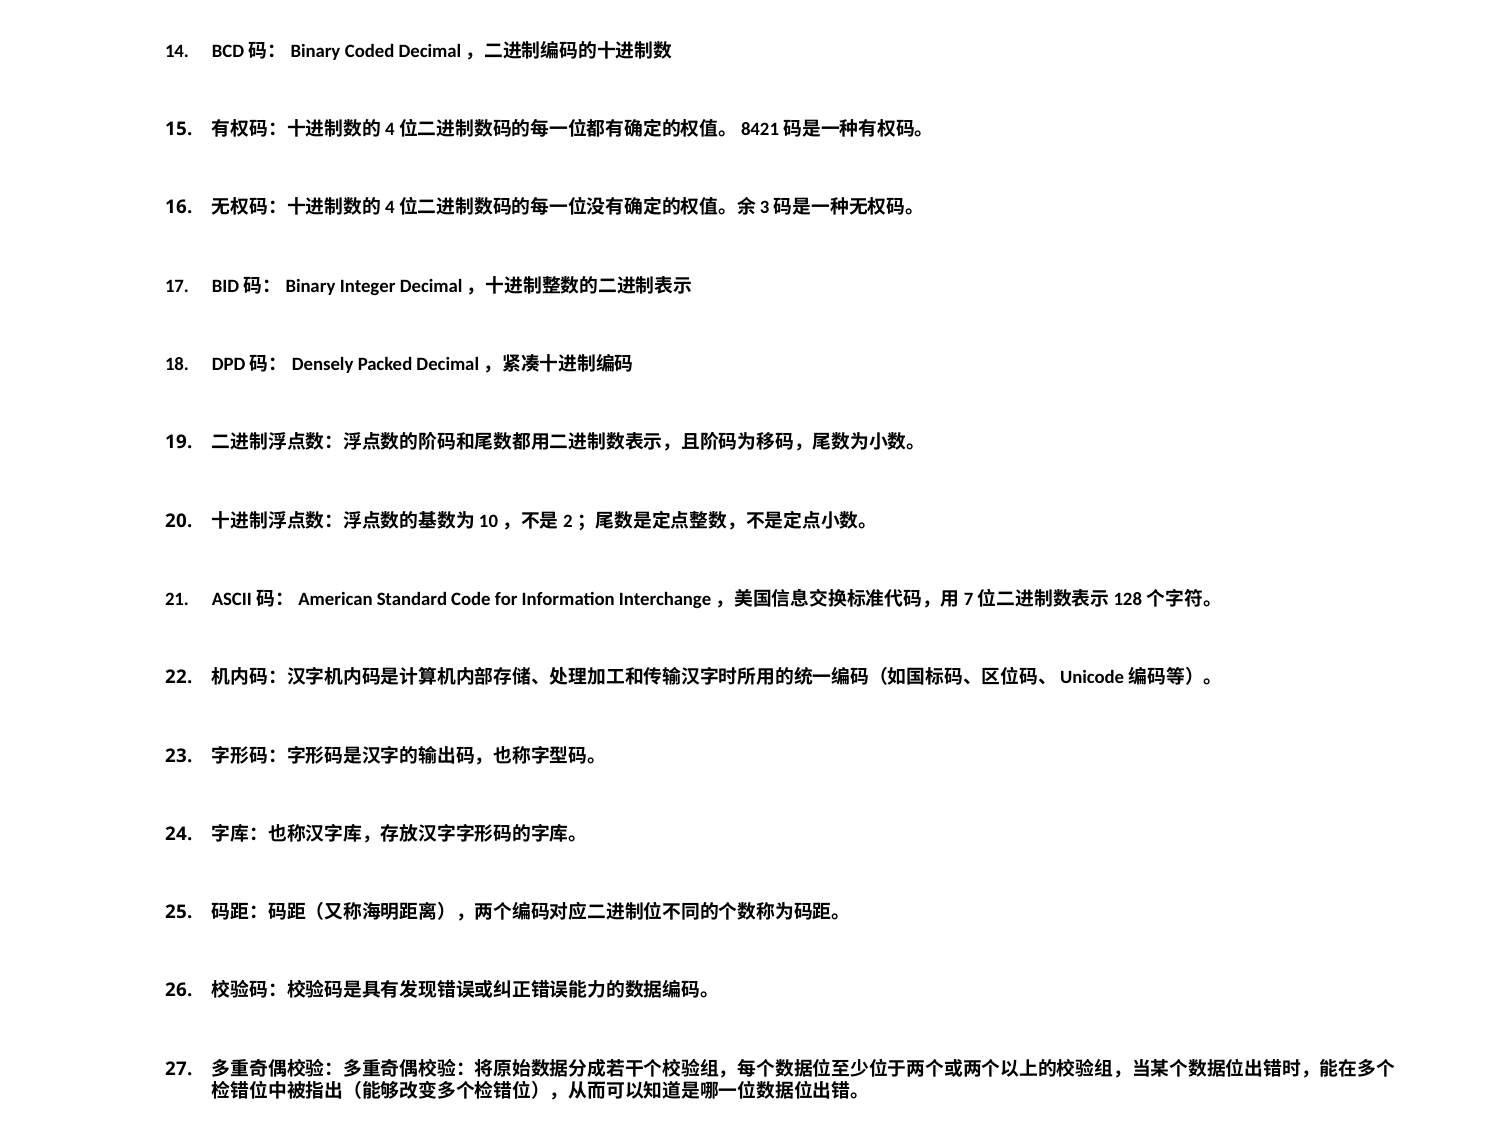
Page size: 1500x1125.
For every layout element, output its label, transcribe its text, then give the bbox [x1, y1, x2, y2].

list BCD码：Binary Coded Decimal，二进制编码的十进制数 有权码：十进制数的4位二进制数码的每一位都有确定的权值。8421码是一种有权码。 无权码：十进制数的4位二进制数码的每一位没有确定的权值。余3码是一种无权码。 BID码：Binary Integer Decimal，十进制整数的二进制表示 DPD码：Densely Packed Decimal，紧凑十进制编码 二进制浮点数：浮点数的阶码和尾数都用二进制数表示，且阶码为移码，尾数为小数。 十进制浮点数：浮点数的基数为10，不是2；尾数是定点整数，不是定点小数。 ASCII码：American Standard Code for Information Interchange，美国信息交换标准代码，用7位二进制数表示128个字符。 机内码：汉字机内码是计算机内部存储、处理加工和传输汉字时所用的统一编码（如国标码、区位码、Unicode编码等）。 字形码：字形码是汉字的输出码，也称字型码。 字库：也称汉字库，存放汉字字形码的字库。 码距：码距（又称海明距离），两个编码对应二进制位不同的个数称为码距。 校验码：校验码是具有发现错误或纠正错误能力的数据编码。 多重奇偶校验：多重奇偶校验：将原始数据分成若干个校验组，每个数据位至少位于两个或两个以上的校验组，当某个数据位出错时，能在多个检错位中被指出（能够改变多个检错位），从而可以知道是哪一位数据位出错。 ECC码：海明码本质上是一种多重奇偶校验码，它是一种既能检错也能纠错的校验码（Error-Correcting Codes，ECC）。 海明码：假设原始数据为：Dk…D2D1，共k位；校验位为：Pr…P2P1，共r位；则海明校验码为：Hn…H2H1，共n位，n=k+r，也称(n,k)码 CRC码：循环冗余校验（Cyclic Redundancy Check，CRC）是一种基于模2运算的校验码 [75, 30, 1425, 774]
